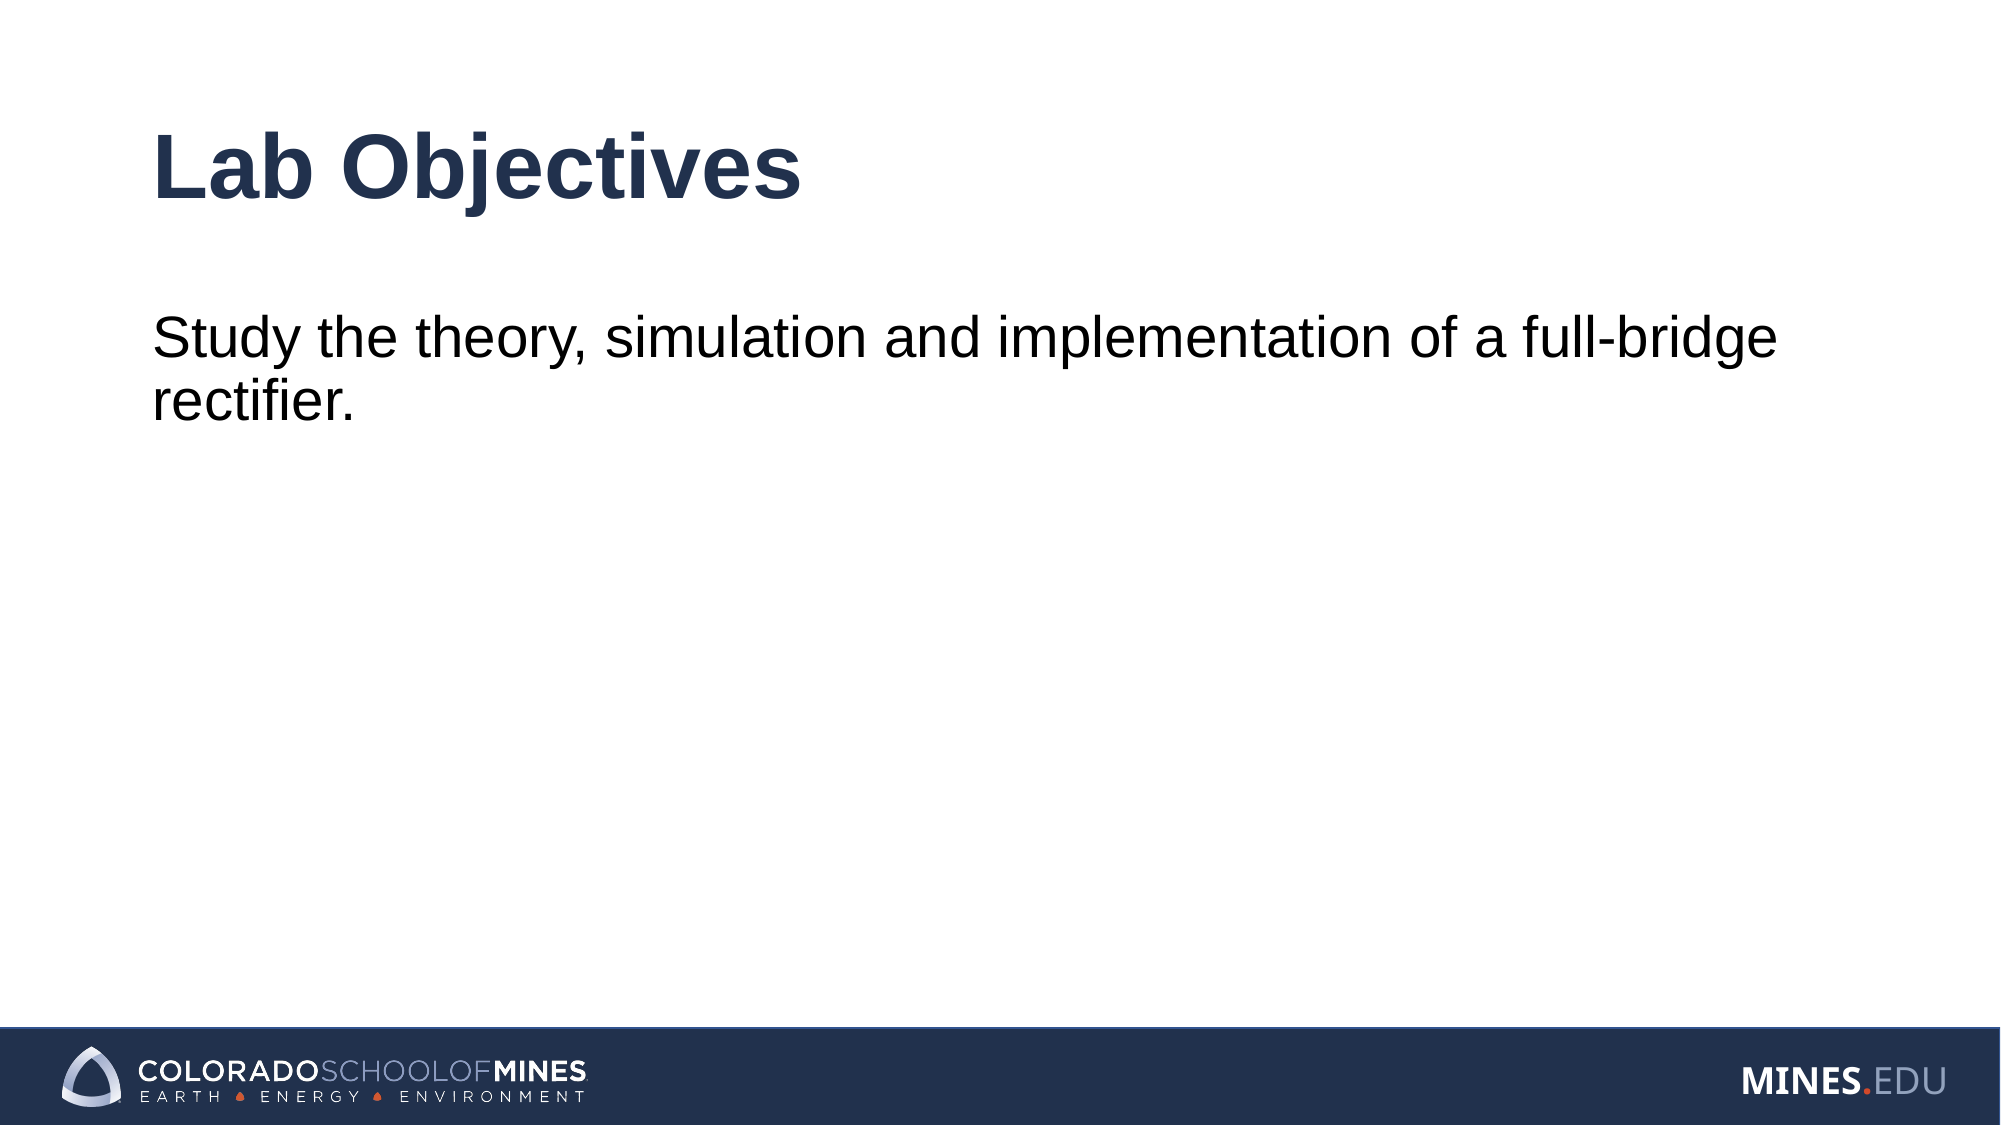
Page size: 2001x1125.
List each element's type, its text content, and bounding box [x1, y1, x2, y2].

picture [62, 1046, 588, 1107]
title Lab Objectives [137, 59, 1863, 278]
list Study the theory, simulation and implementation of a full-bridge rectifier. [137, 299, 1863, 889]
